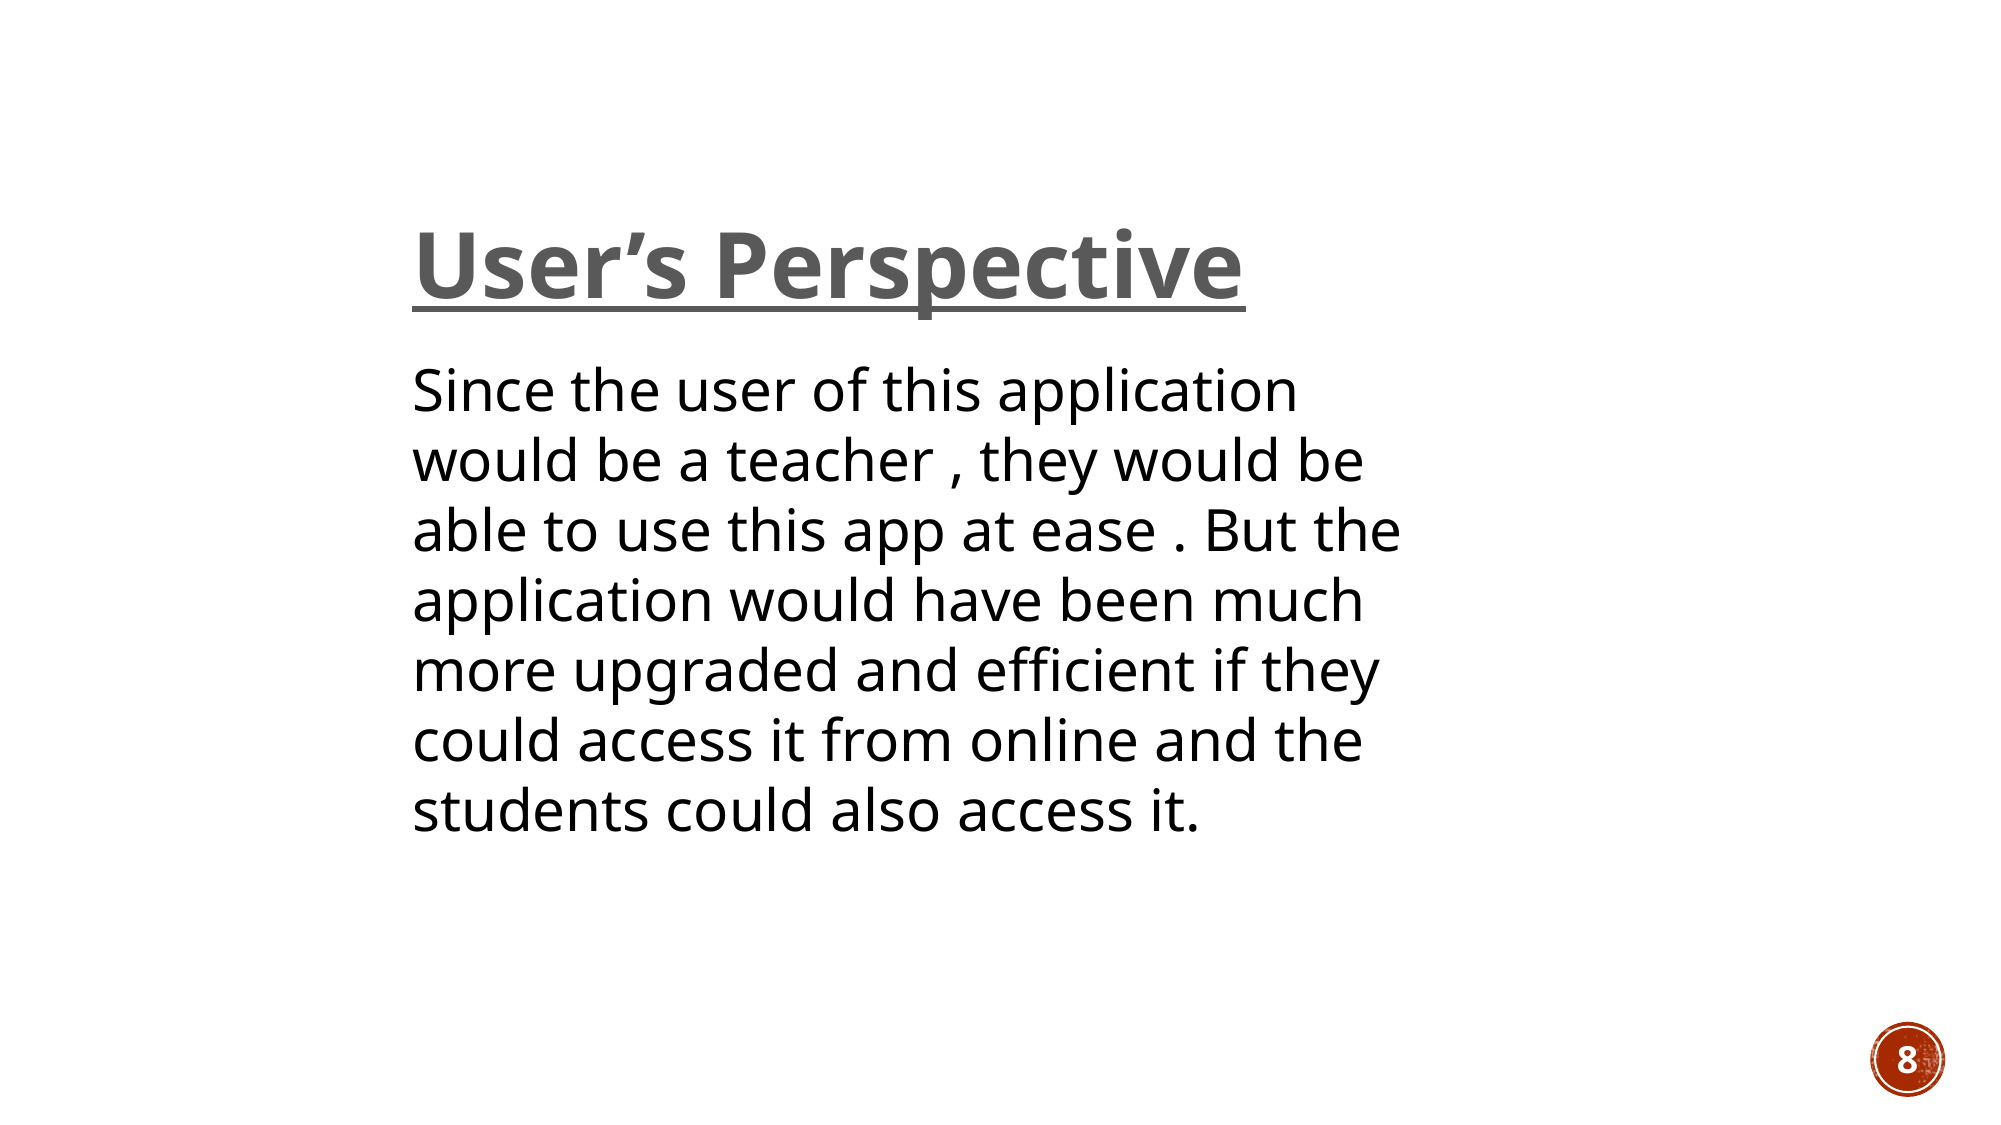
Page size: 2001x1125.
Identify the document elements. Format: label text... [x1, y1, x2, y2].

text_box 8 [1882, 1028, 2000, 1089]
text_box Since the user of this application would be a teacher , they would be able to use this app at ease . But the application would have been much more upgraded and efficient if they could access it from online and the students could also access it. [397, 346, 1487, 896]
text_box User’s Perspective [397, 199, 1261, 325]
